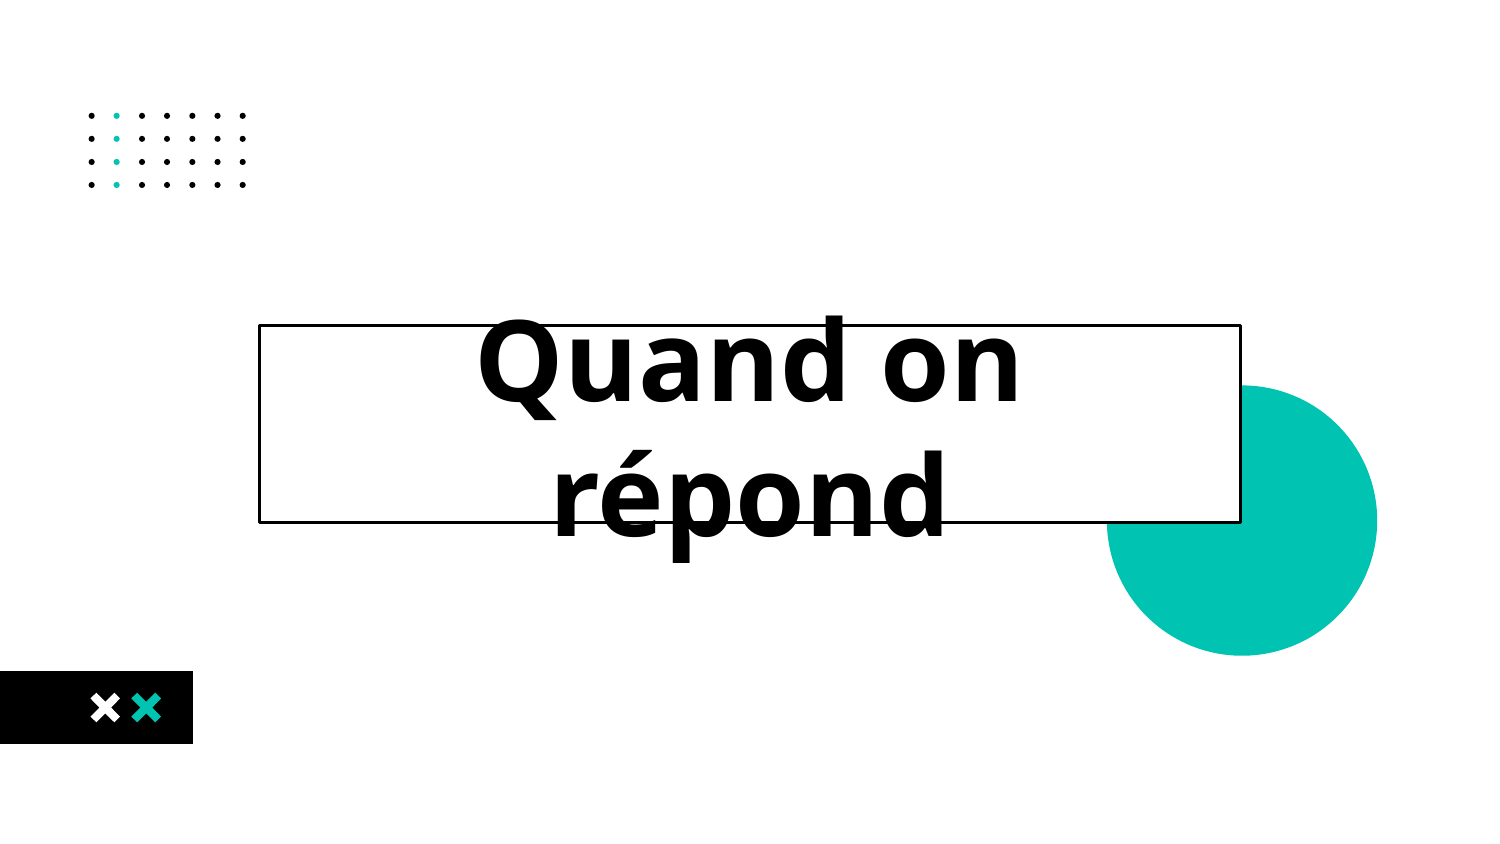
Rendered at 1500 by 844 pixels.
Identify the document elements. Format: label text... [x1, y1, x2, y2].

title Quand on répond [258, 324, 1242, 524]
